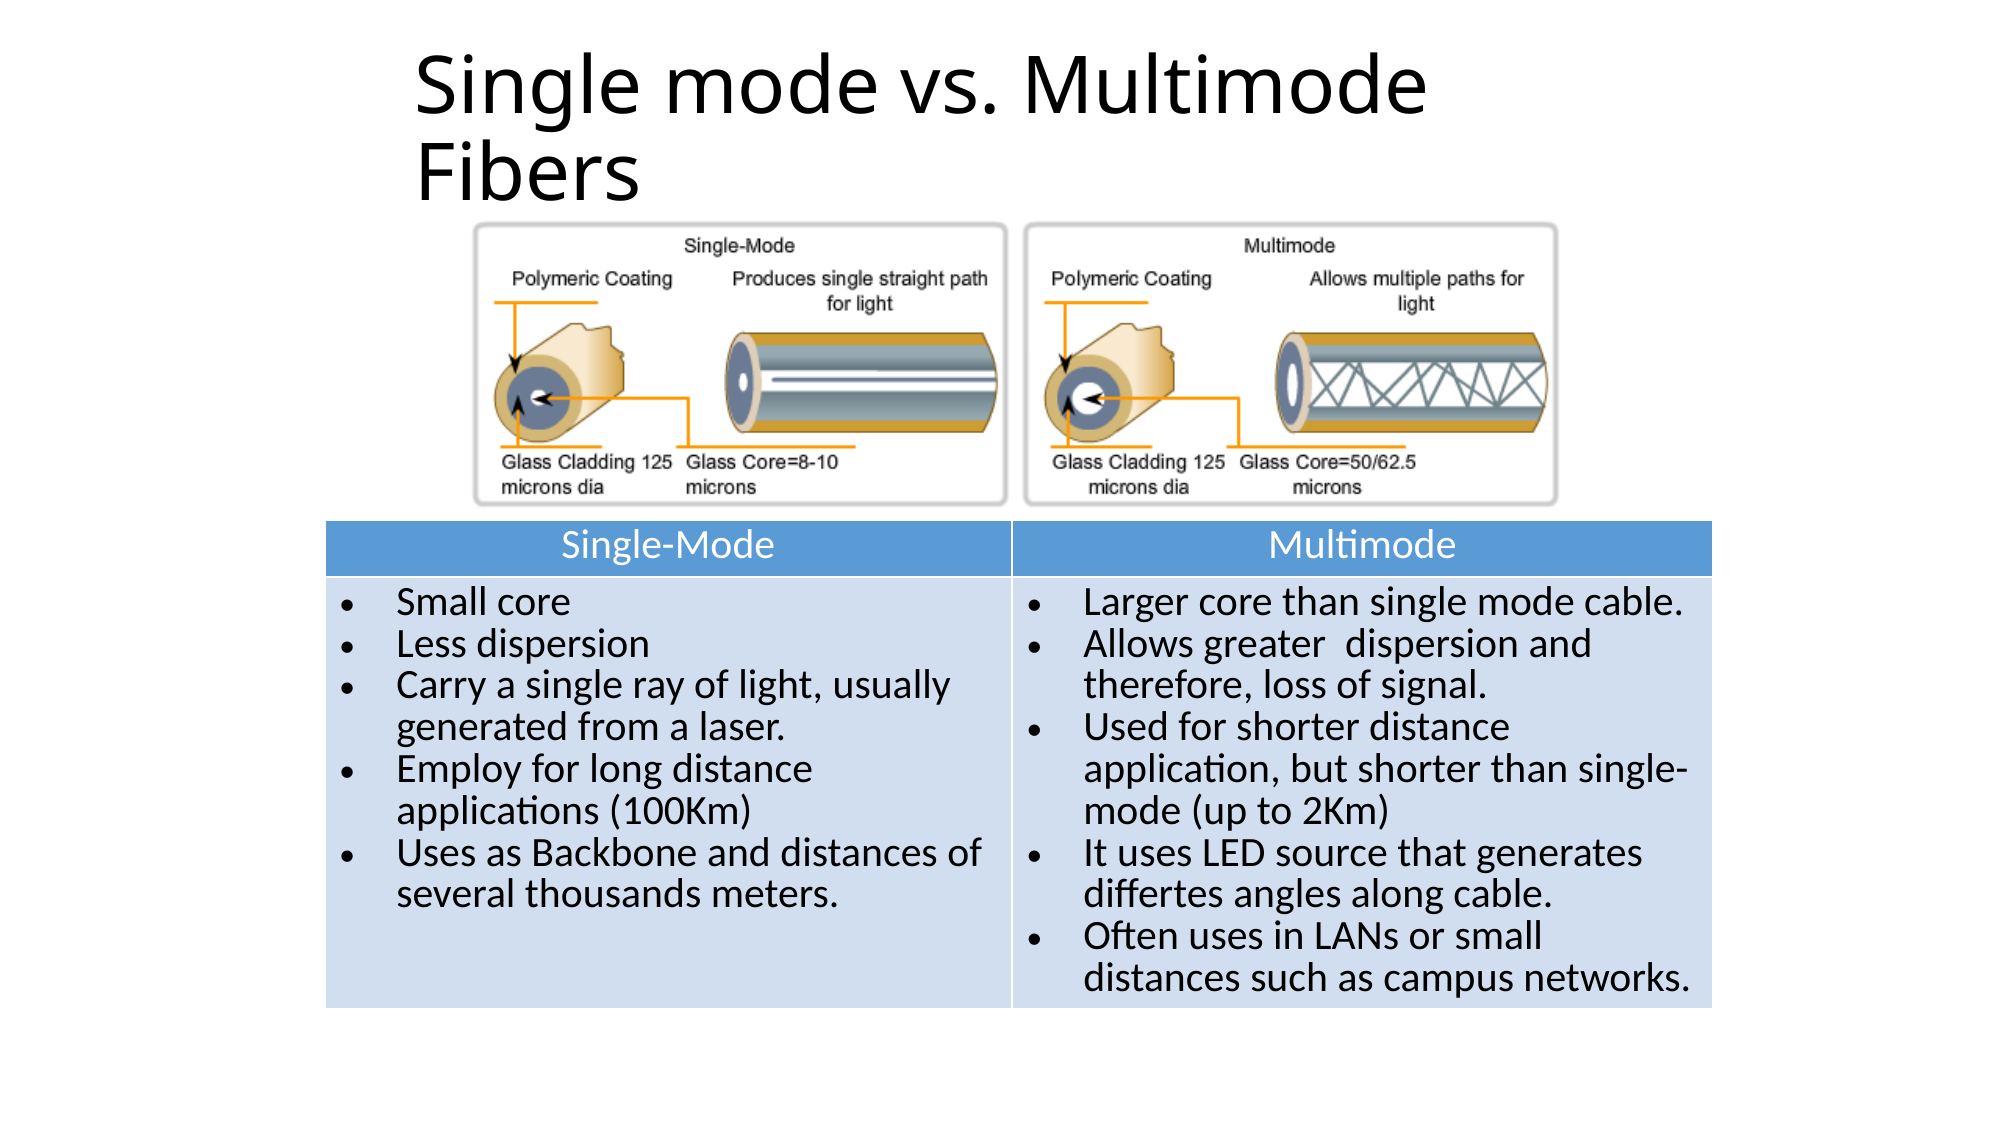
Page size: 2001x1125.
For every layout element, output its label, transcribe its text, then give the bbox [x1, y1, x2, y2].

table_cell Larger core than single mode cable. Allows greater dispersion and therefore, loss of signal. Used for shorter distance application, but shorter than single-mode (up to 2Km) It uses LED source that generates differtes angles along cable. Often uses in LANs or small distances such as campus networks. [1013, 578, 1712, 1008]
table_cell Small core Less dispersion Carry a single ray of light, usually generated from a laser. Employ for long distance applications (100Km) Uses as Backbone and distances of several thousands meters. [326, 578, 1011, 1008]
table_header Single-Mode [326, 521, 1011, 576]
picture [462, 212, 1575, 513]
title Single mode vs. Multimode Fibers [399, 37, 1675, 225]
table_header Multimode [1013, 521, 1712, 576]
